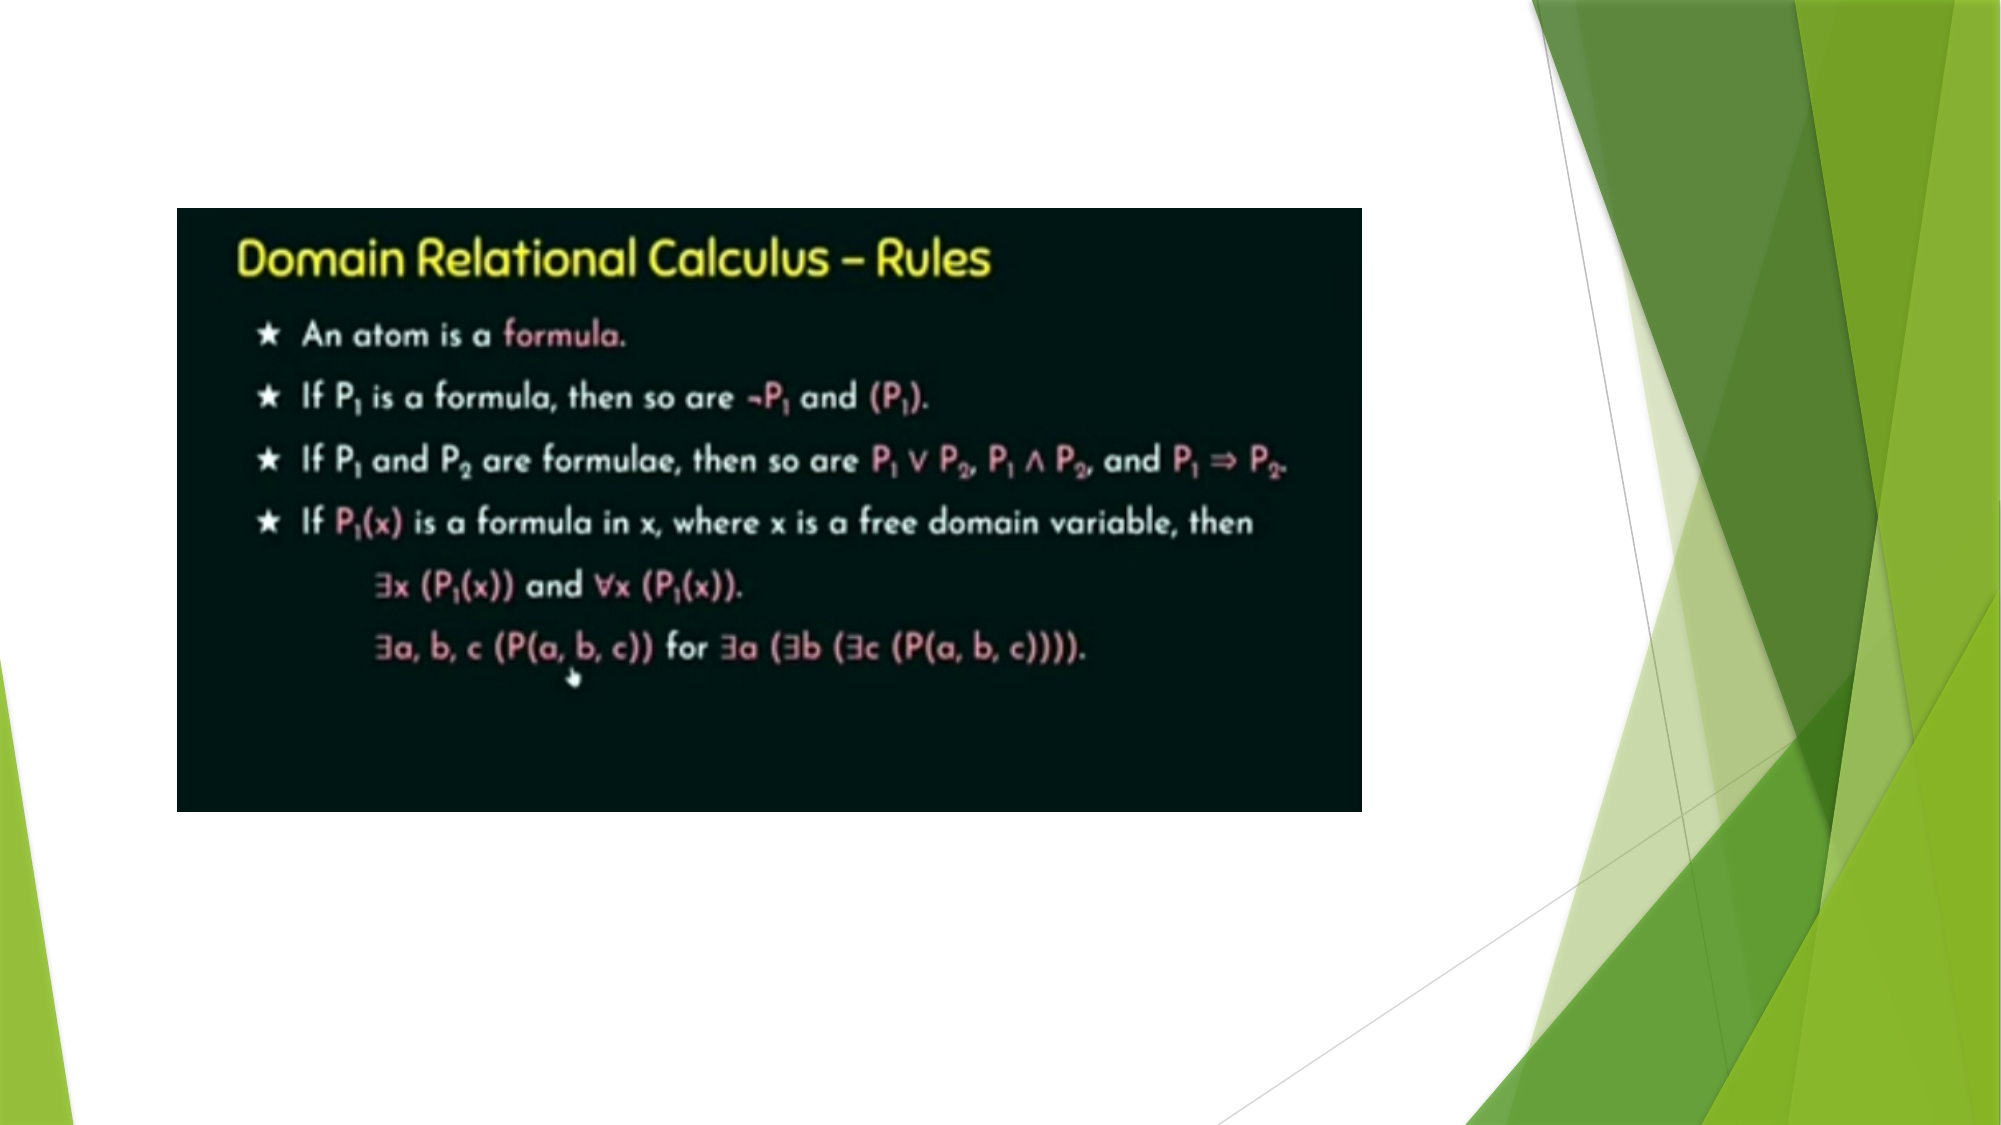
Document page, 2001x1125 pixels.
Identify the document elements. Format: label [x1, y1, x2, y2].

list [176, 207, 1363, 813]
